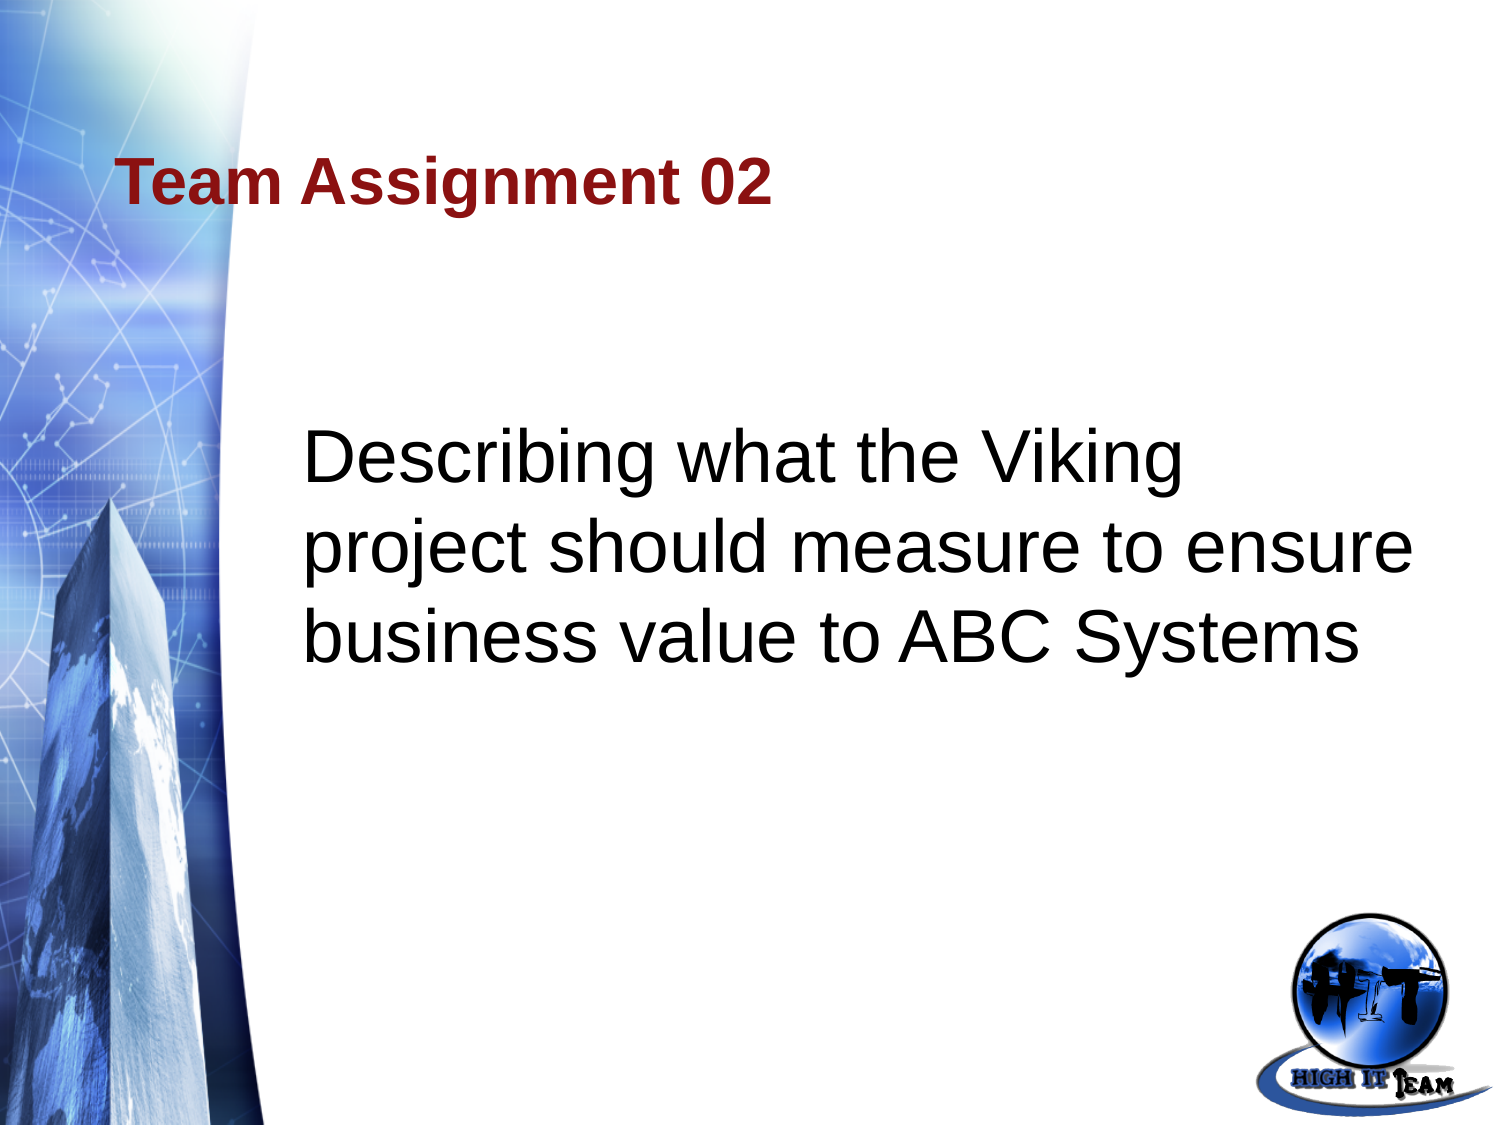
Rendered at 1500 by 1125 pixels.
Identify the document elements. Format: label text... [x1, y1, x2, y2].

title Team Assignment 02 [99, 137, 1263, 218]
picture [1187, 887, 1500, 1125]
picture [0, 0, 300, 1125]
list Describing what the Viking project should measure to ensure business value to ABC Systems [287, 399, 1444, 738]
